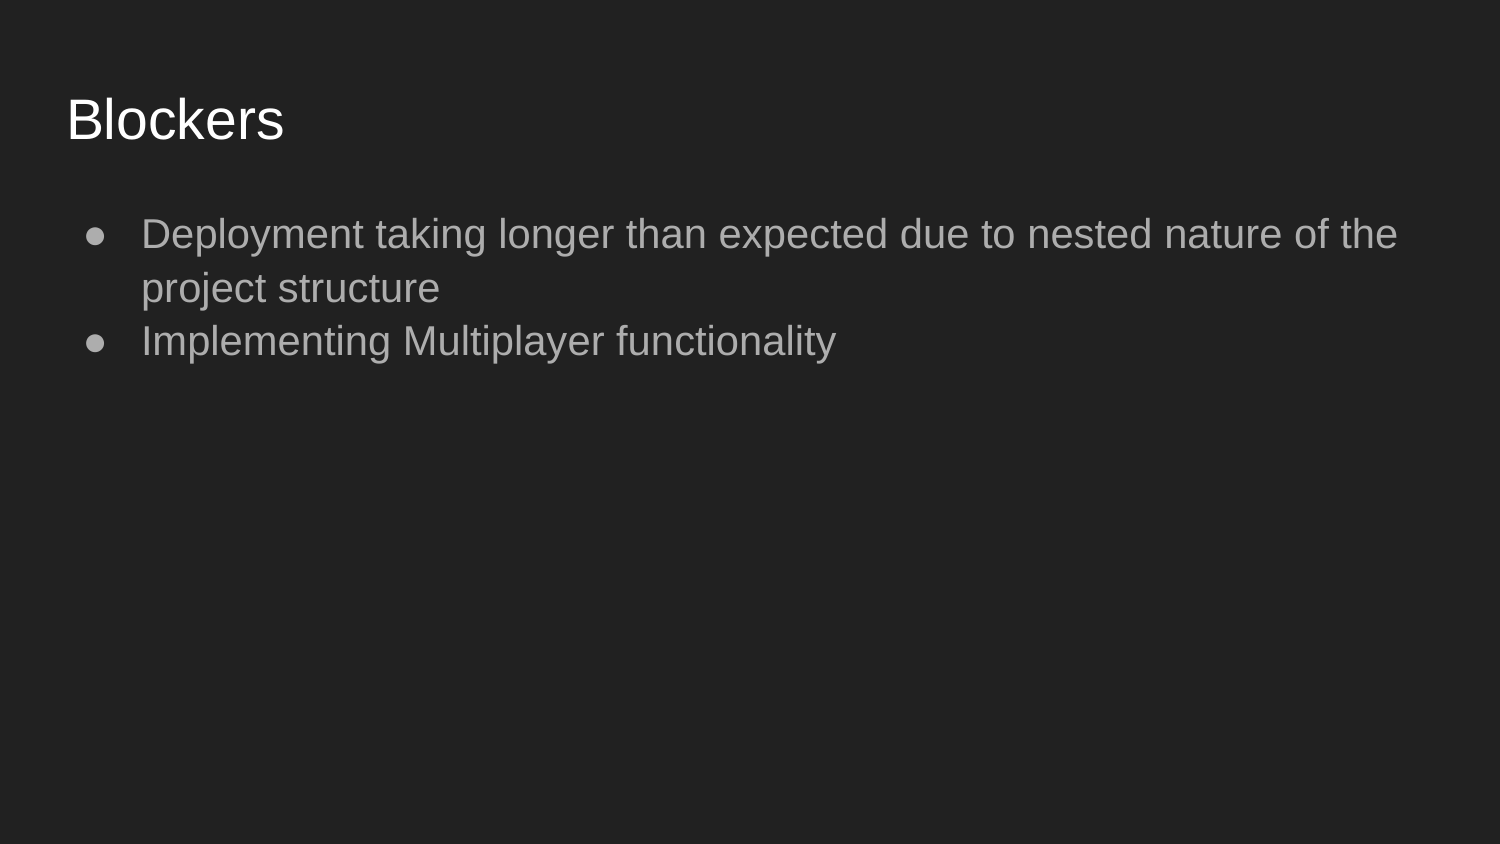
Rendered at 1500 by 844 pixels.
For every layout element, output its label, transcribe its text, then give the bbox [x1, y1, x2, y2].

list Deployment taking longer than expected due to nested nature of the project structure Implementing Multiplayer functionality [51, 189, 1449, 750]
title Blockers [51, 72, 1449, 167]
